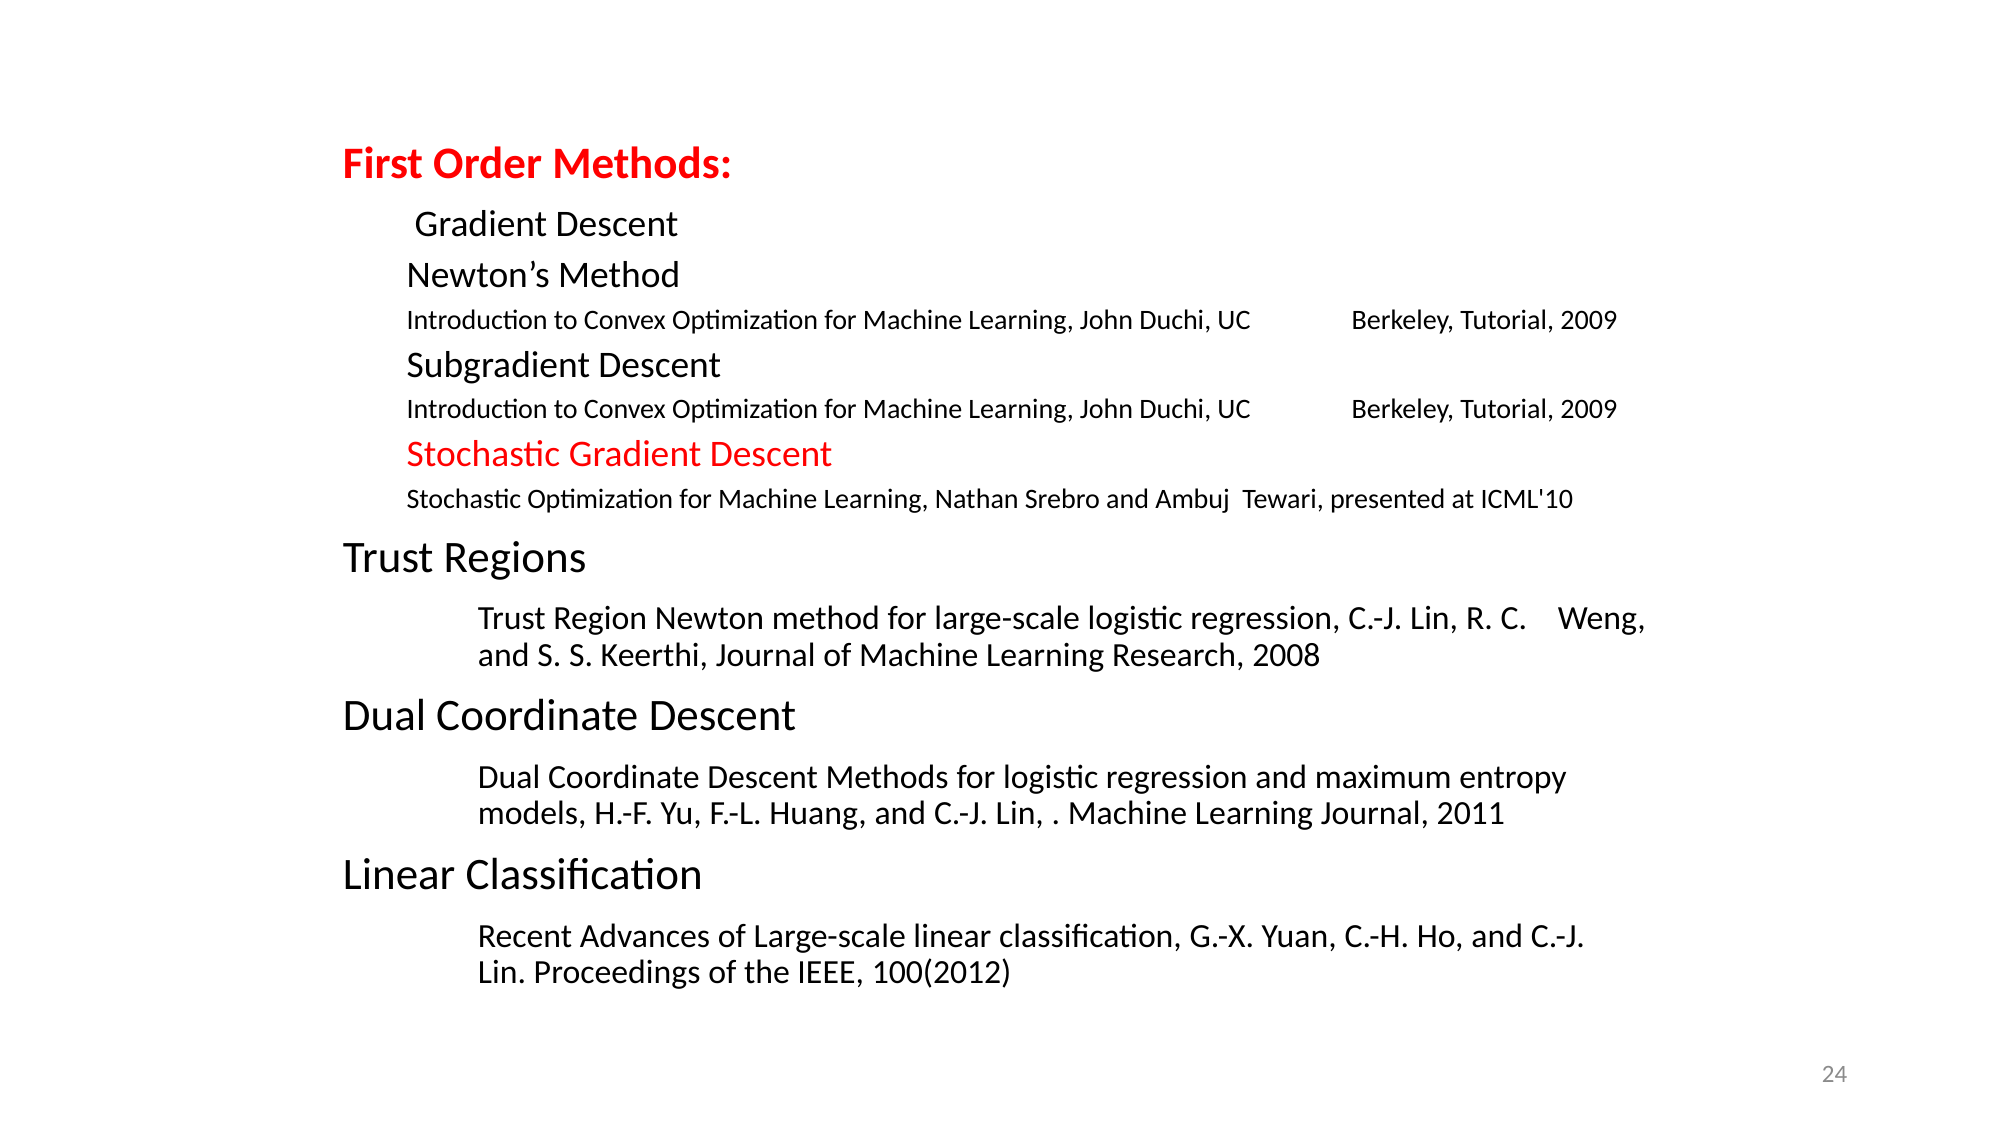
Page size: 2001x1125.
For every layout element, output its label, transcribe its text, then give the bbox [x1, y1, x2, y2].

slide_number 24 [1412, 1042, 1863, 1103]
list First Order Methods: Gradient Descent Newton’s Method Introduction to Convex Optimization for Machine Learning, John Duchi, UC Berkeley, Tutorial, 2009 Subgradient Descent Introduction to Convex Optimization for Machine Learning, John Duchi, UC Berkeley, Tutorial, 2009 Stochastic Gradient Descent Stochastic Optimization for Machine Learning, Nathan Srebro and Ambuj Tewari, presented at ICML'10 Trust Regions Trust Region Newton method for large-scale logistic regression, C.-J. Lin, R. C. Weng, and S. S. Keerthi, Journal of Machine Learning Research, 2008 Dual Coordinate Descent Dual Coordinate Descent Methods for logistic regression and maximum entropy models, H.-F. Yu, F.-L. Huang, and C.-J. Lin, . Machine Learning Journal, 2011 Linear Classification Recent Advances of Large-scale linear classification, G.-X. Yuan, C.-H. Ho, and C.-J. Lin. Proceedings of the IEEE, 100(2012) [327, 132, 1678, 1003]
